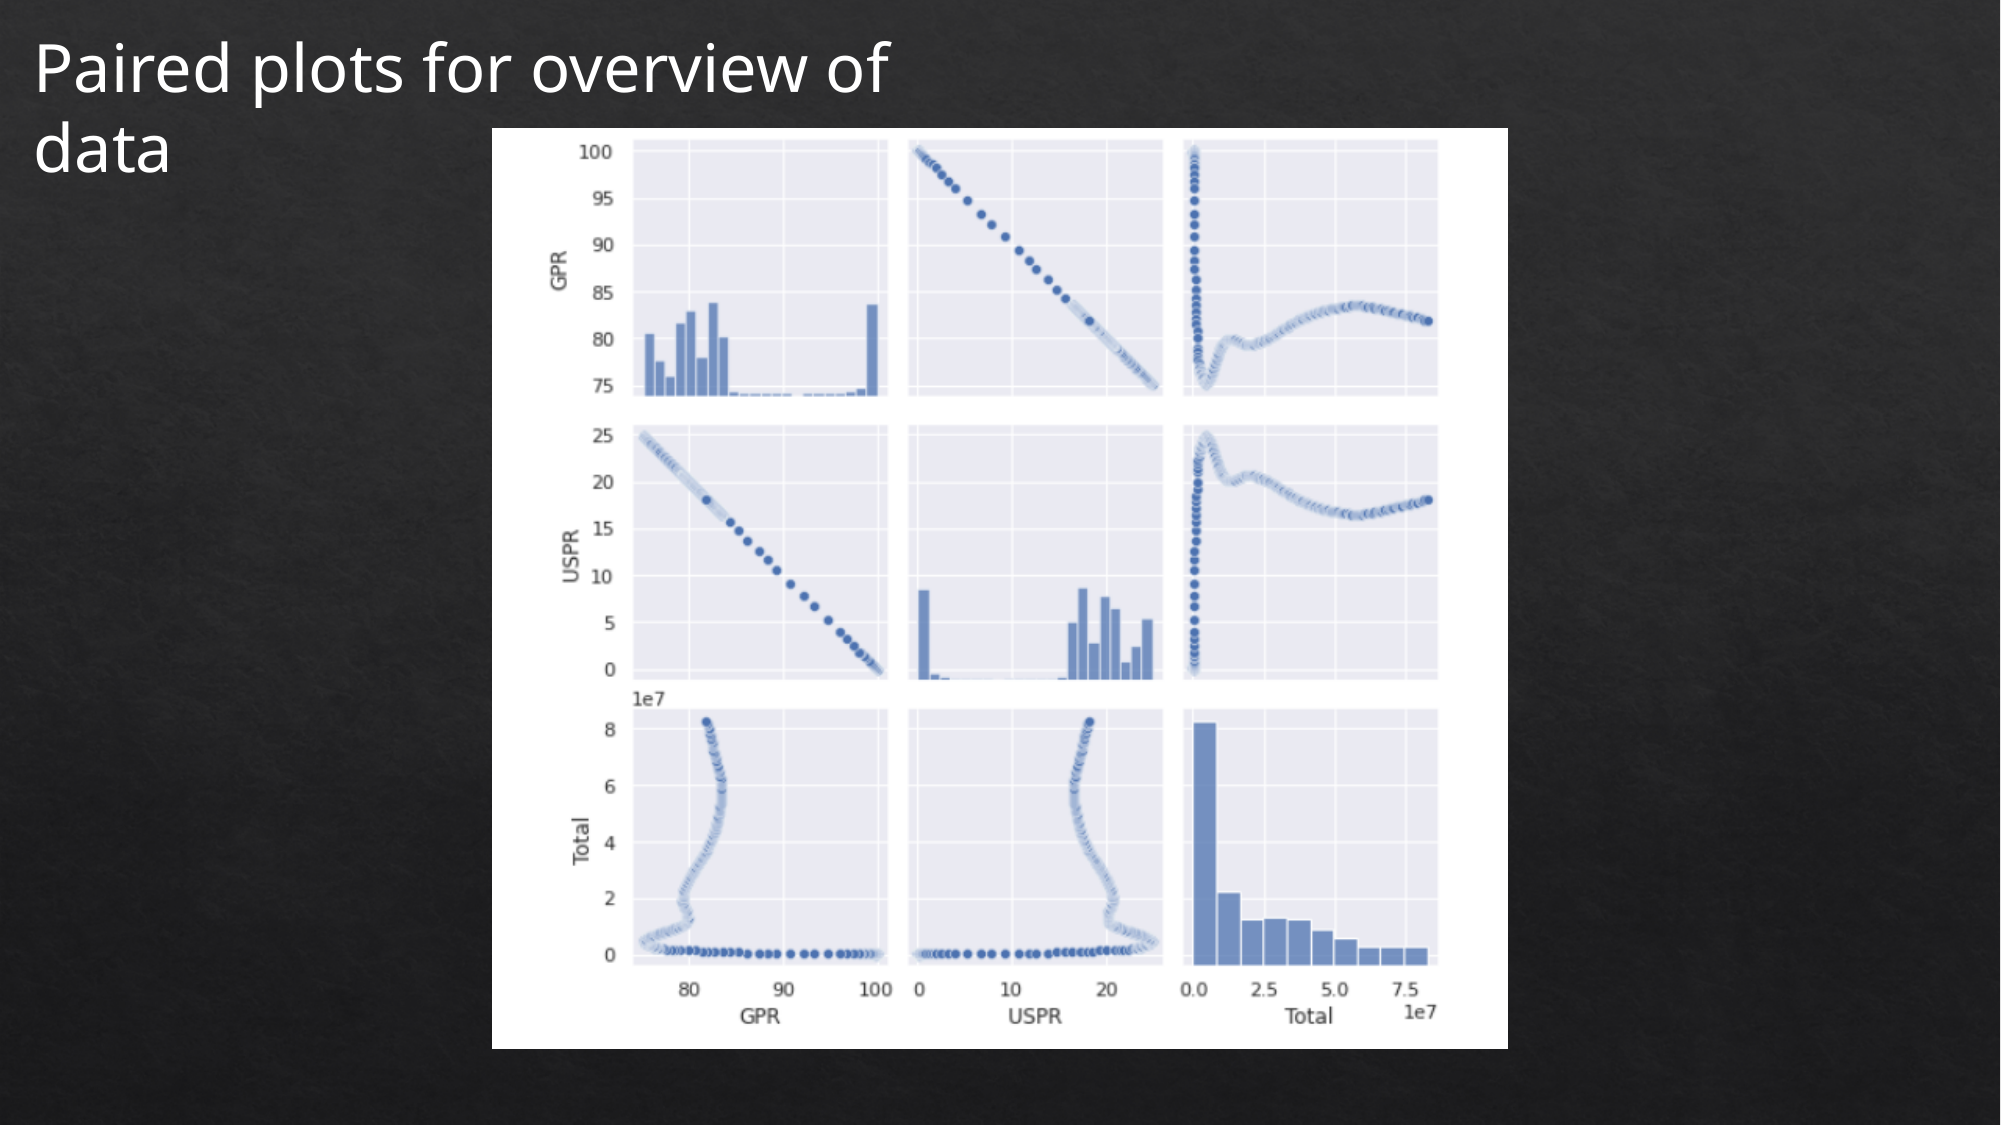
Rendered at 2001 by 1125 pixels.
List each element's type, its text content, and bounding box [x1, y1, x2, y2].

text_box Paired plots for overview of data [18, 18, 1035, 194]
picture [491, 128, 1508, 1050]
